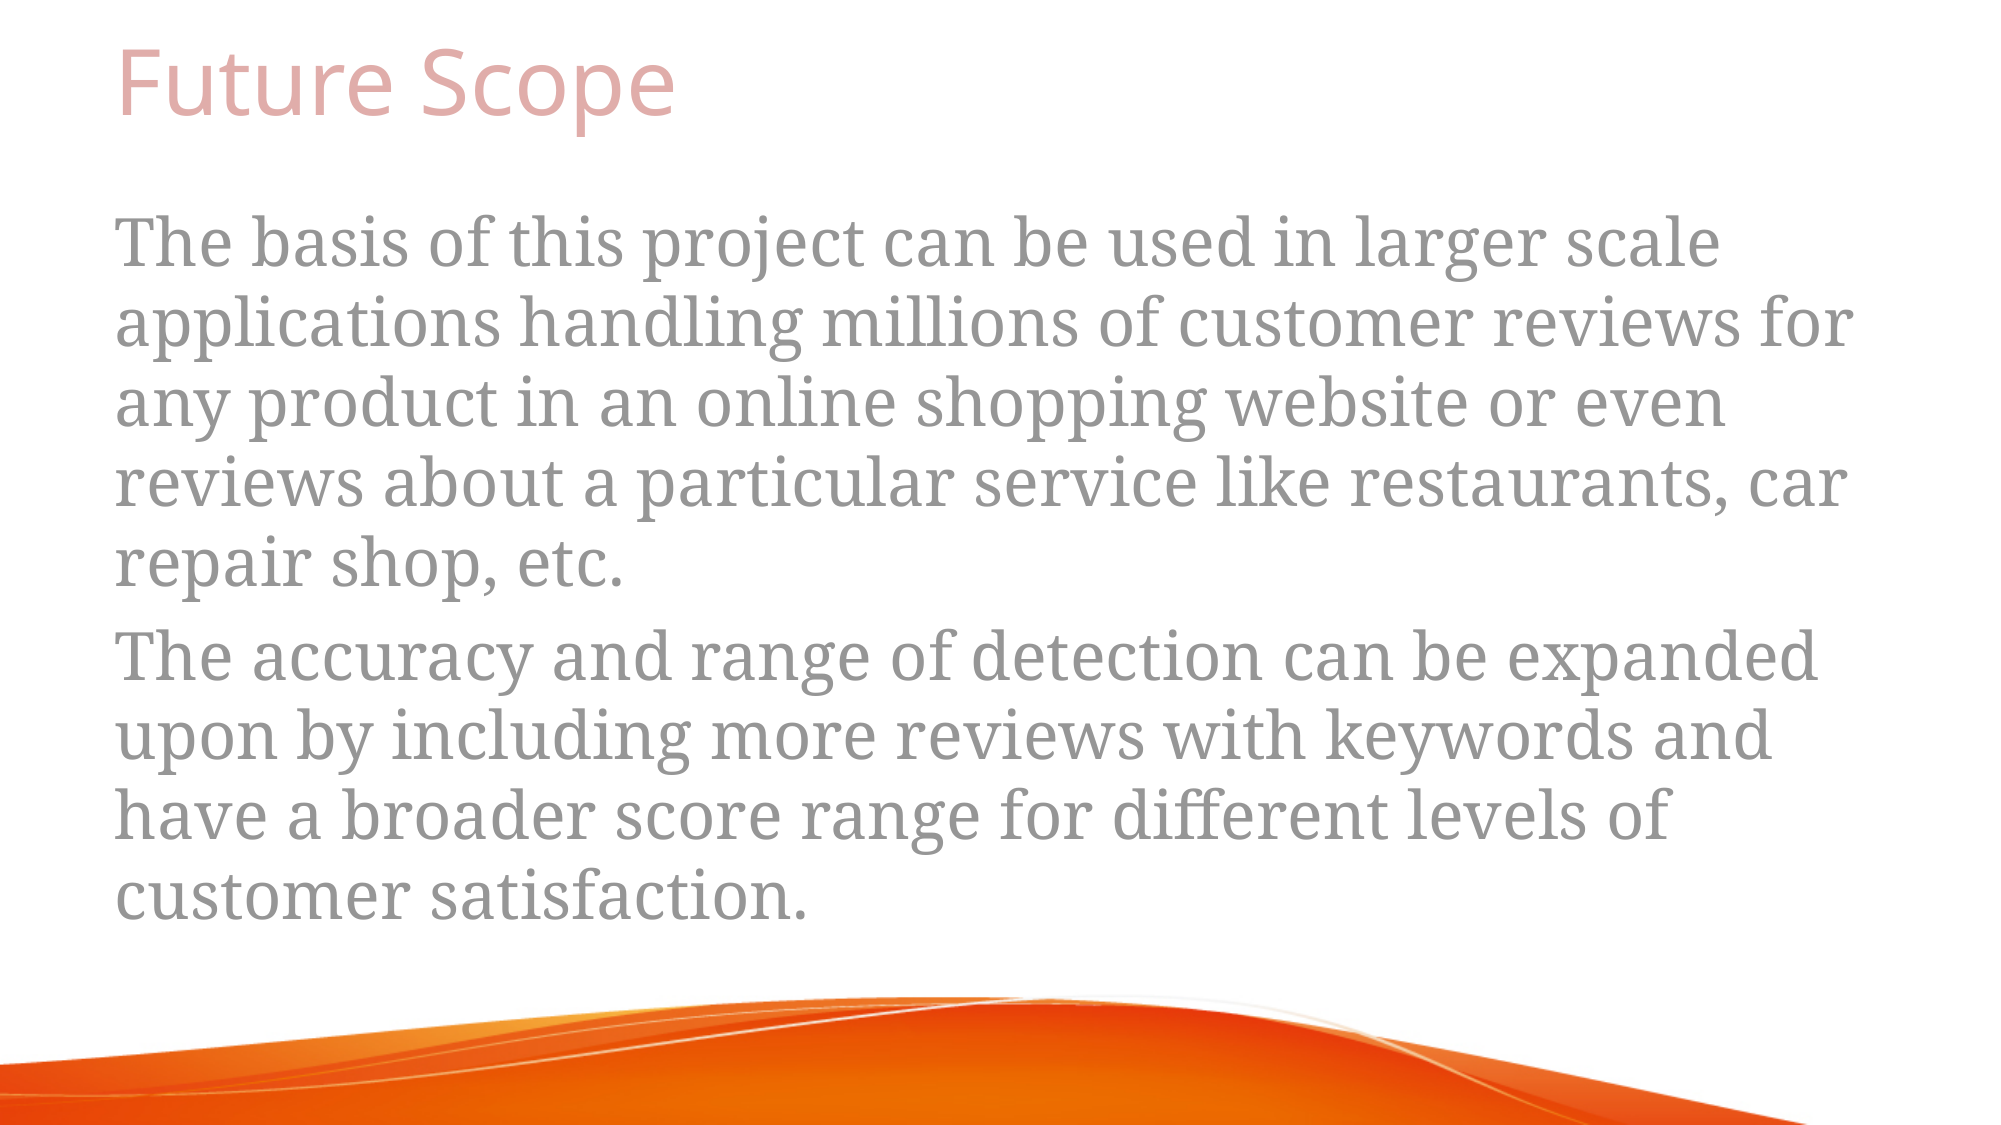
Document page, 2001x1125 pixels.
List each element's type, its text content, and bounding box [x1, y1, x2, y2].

title Future Scope [99, 30, 1901, 127]
list The basis of this project can be used in larger scale applications handling millions of customer reviews for any product in an online shopping website or even reviews about a particular service like restaurants, car repair shop, etc. The accuracy and range of detection can be expanded upon by including more reviews with keywords and have a broader score range for different levels of customer satisfaction. [99, 192, 1901, 1006]
picture [0, 0, 2000, 1125]
